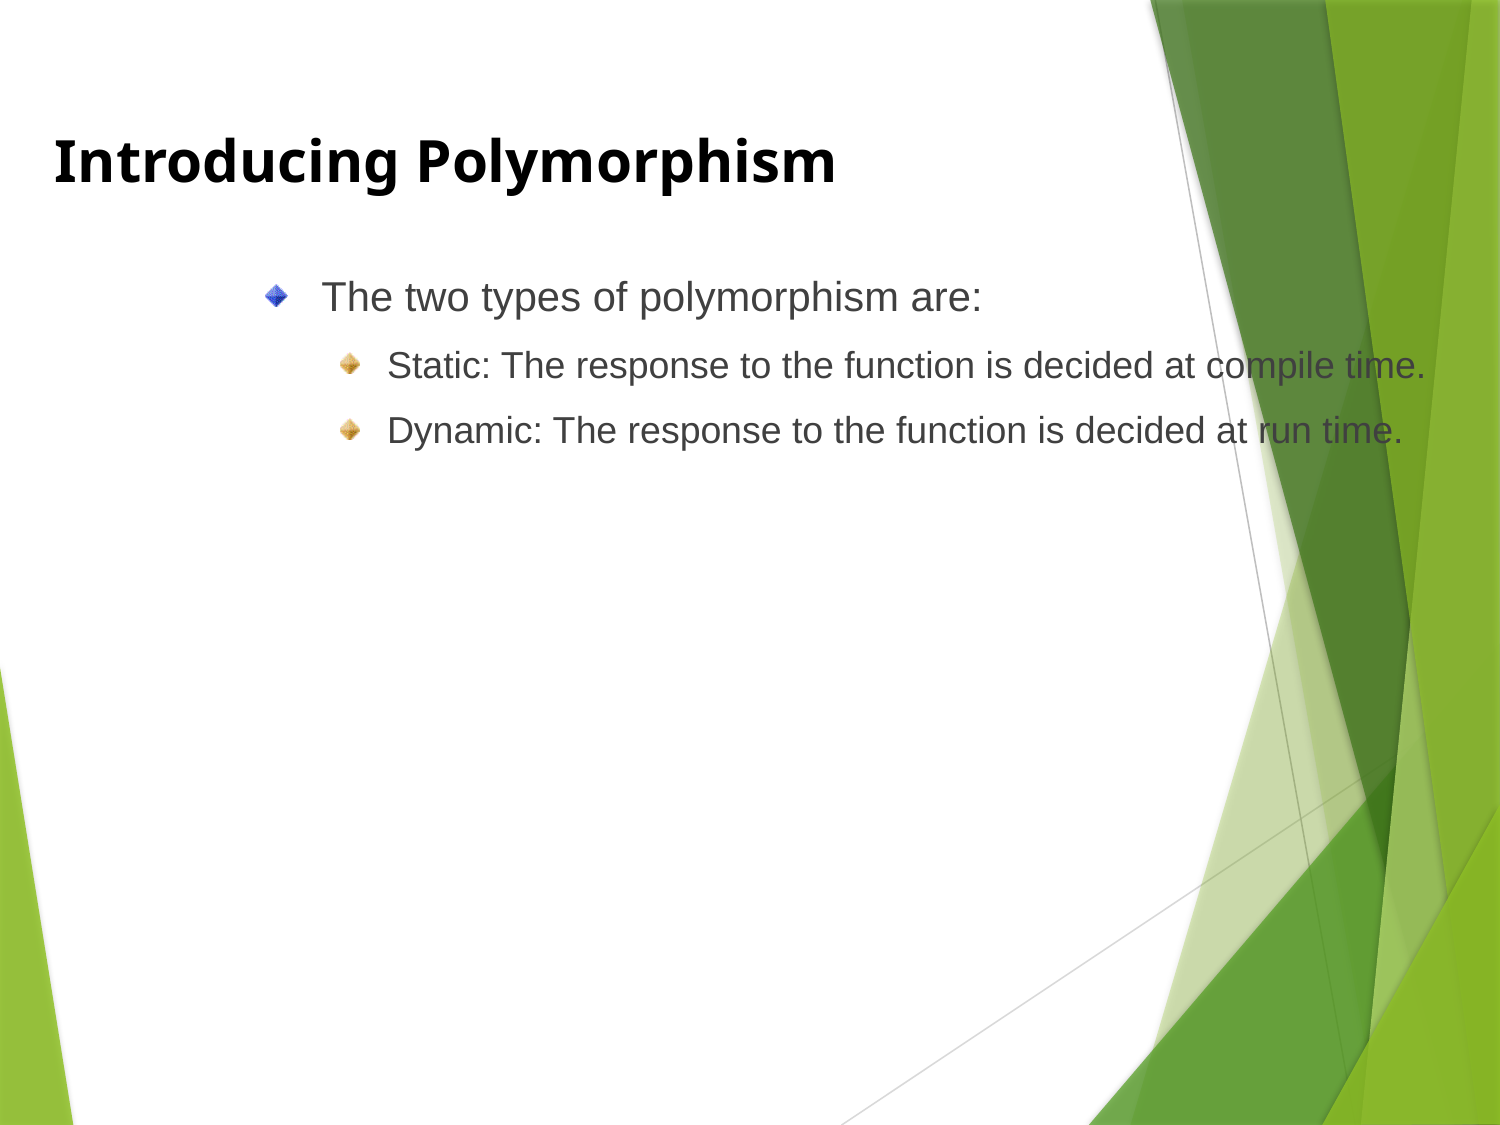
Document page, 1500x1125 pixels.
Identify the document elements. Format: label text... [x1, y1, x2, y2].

picture [340, 418, 360, 440]
text_box Introducing Polymorphism [24, 116, 1463, 202]
picture [265, 283, 288, 307]
picture [340, 352, 360, 374]
list The two types of polymorphism are: Static: The response to the function is decided at compile time. Dynamic: The response to the function is decided at run time. [250, 262, 1450, 1012]
